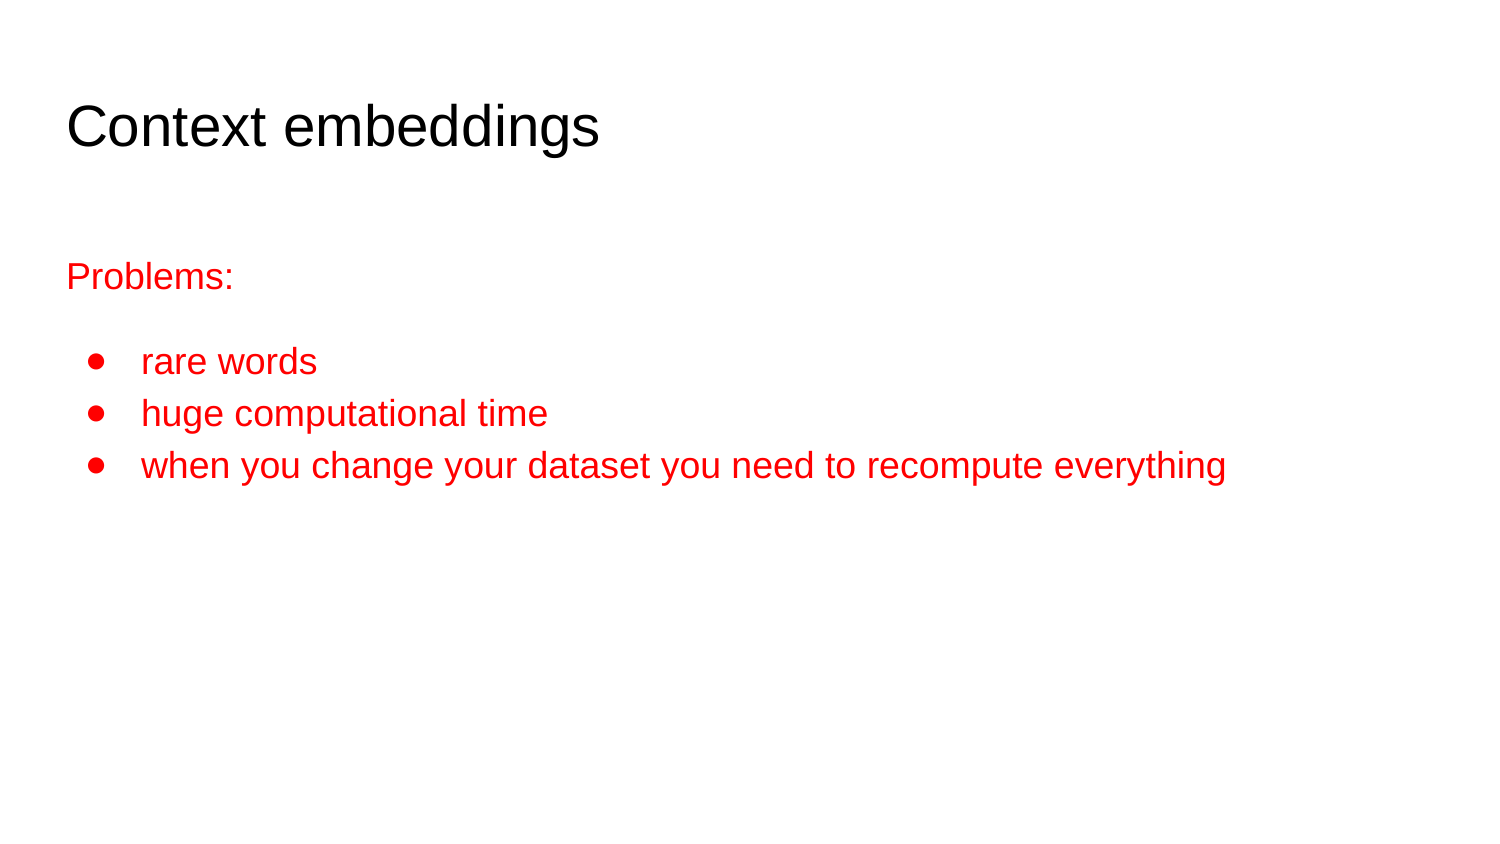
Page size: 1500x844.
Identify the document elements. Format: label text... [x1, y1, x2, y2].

list Problems: rare words huge computational time when you change your dataset you need to recompute everything [51, 230, 1449, 791]
title Context embeddings [51, 72, 1449, 167]
